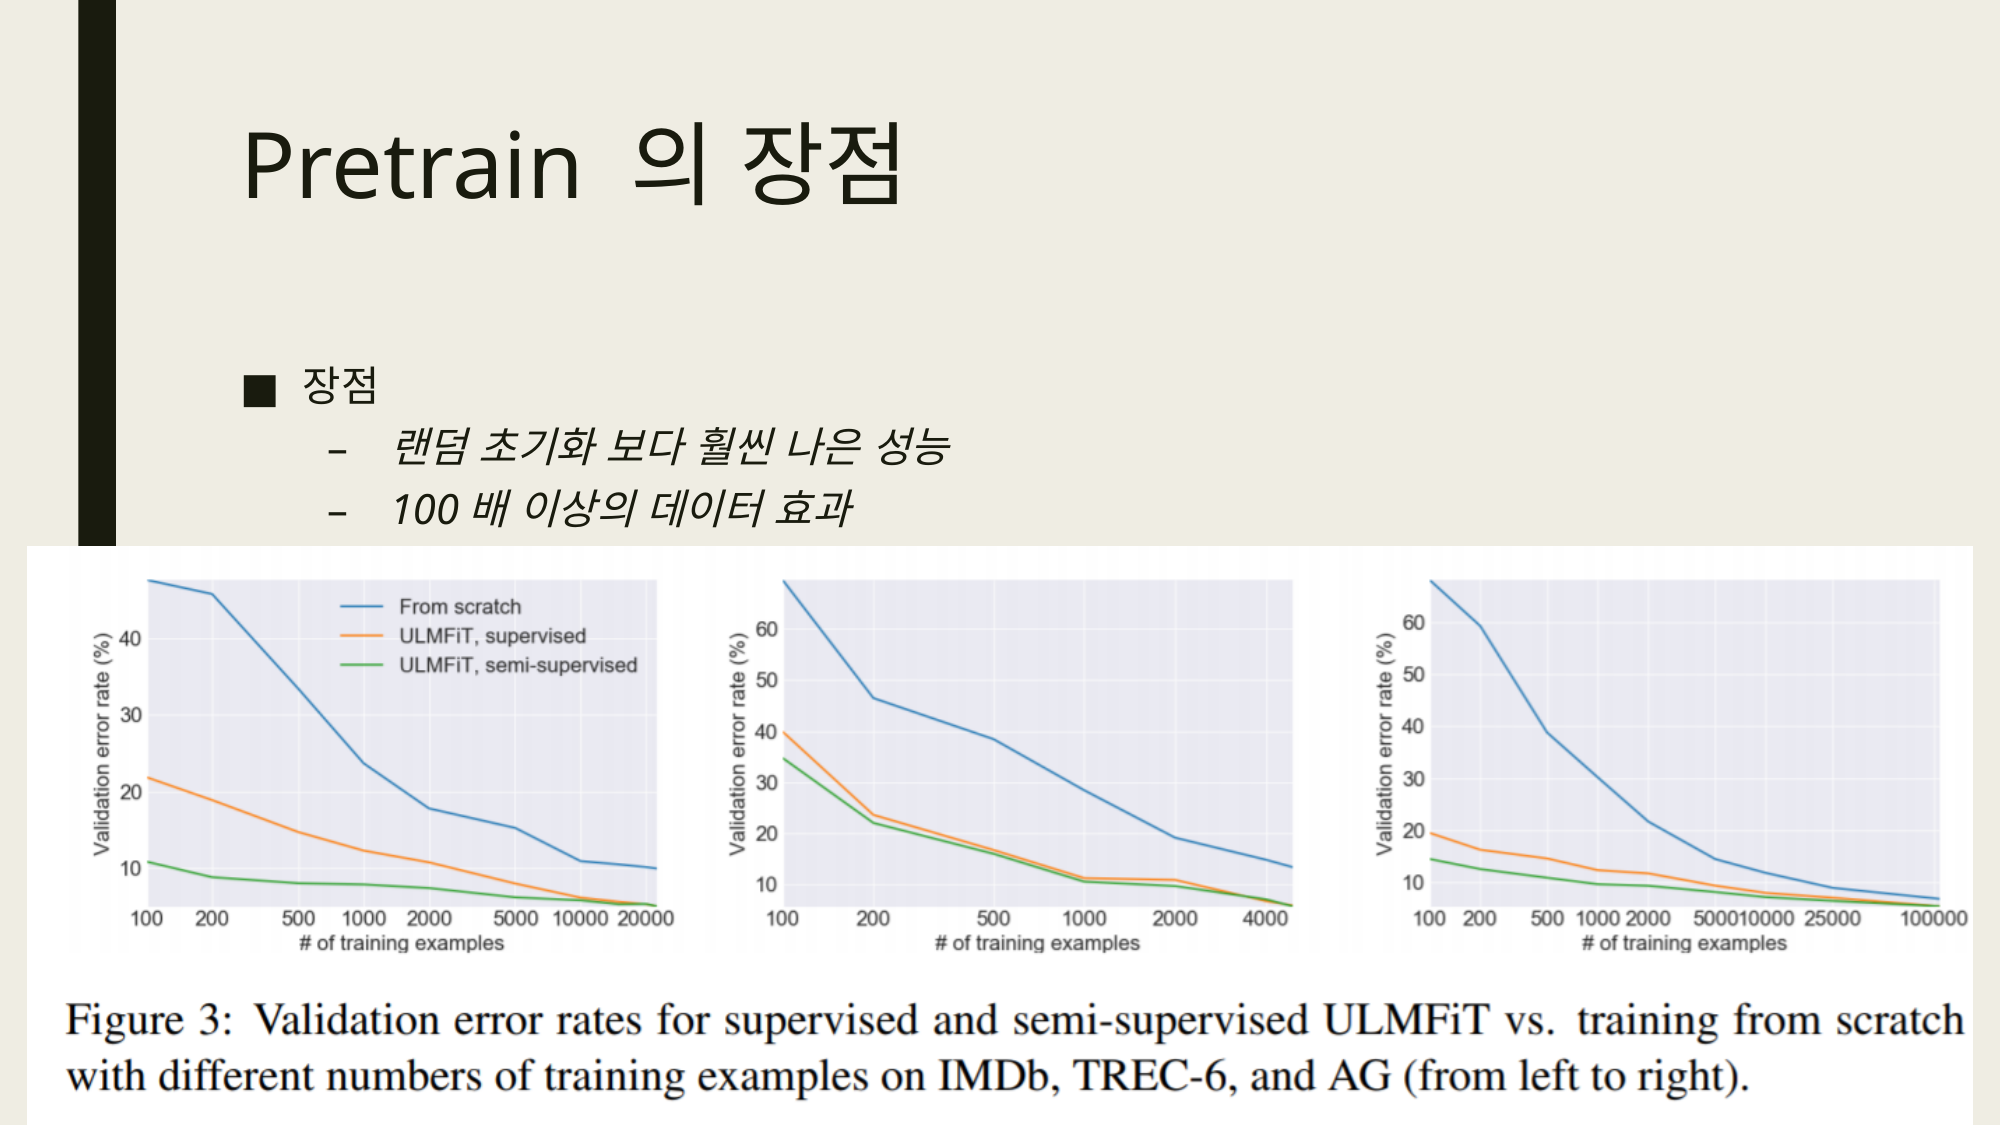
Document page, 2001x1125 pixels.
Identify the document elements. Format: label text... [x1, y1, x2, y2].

title Pretrain 의 장점 [225, 112, 1800, 356]
list 장점 랜덤 초기화 보다 훨씬 나은 성능 100배 이상의 데이터 효과 [225, 356, 1800, 546]
picture [27, 546, 1973, 1125]
